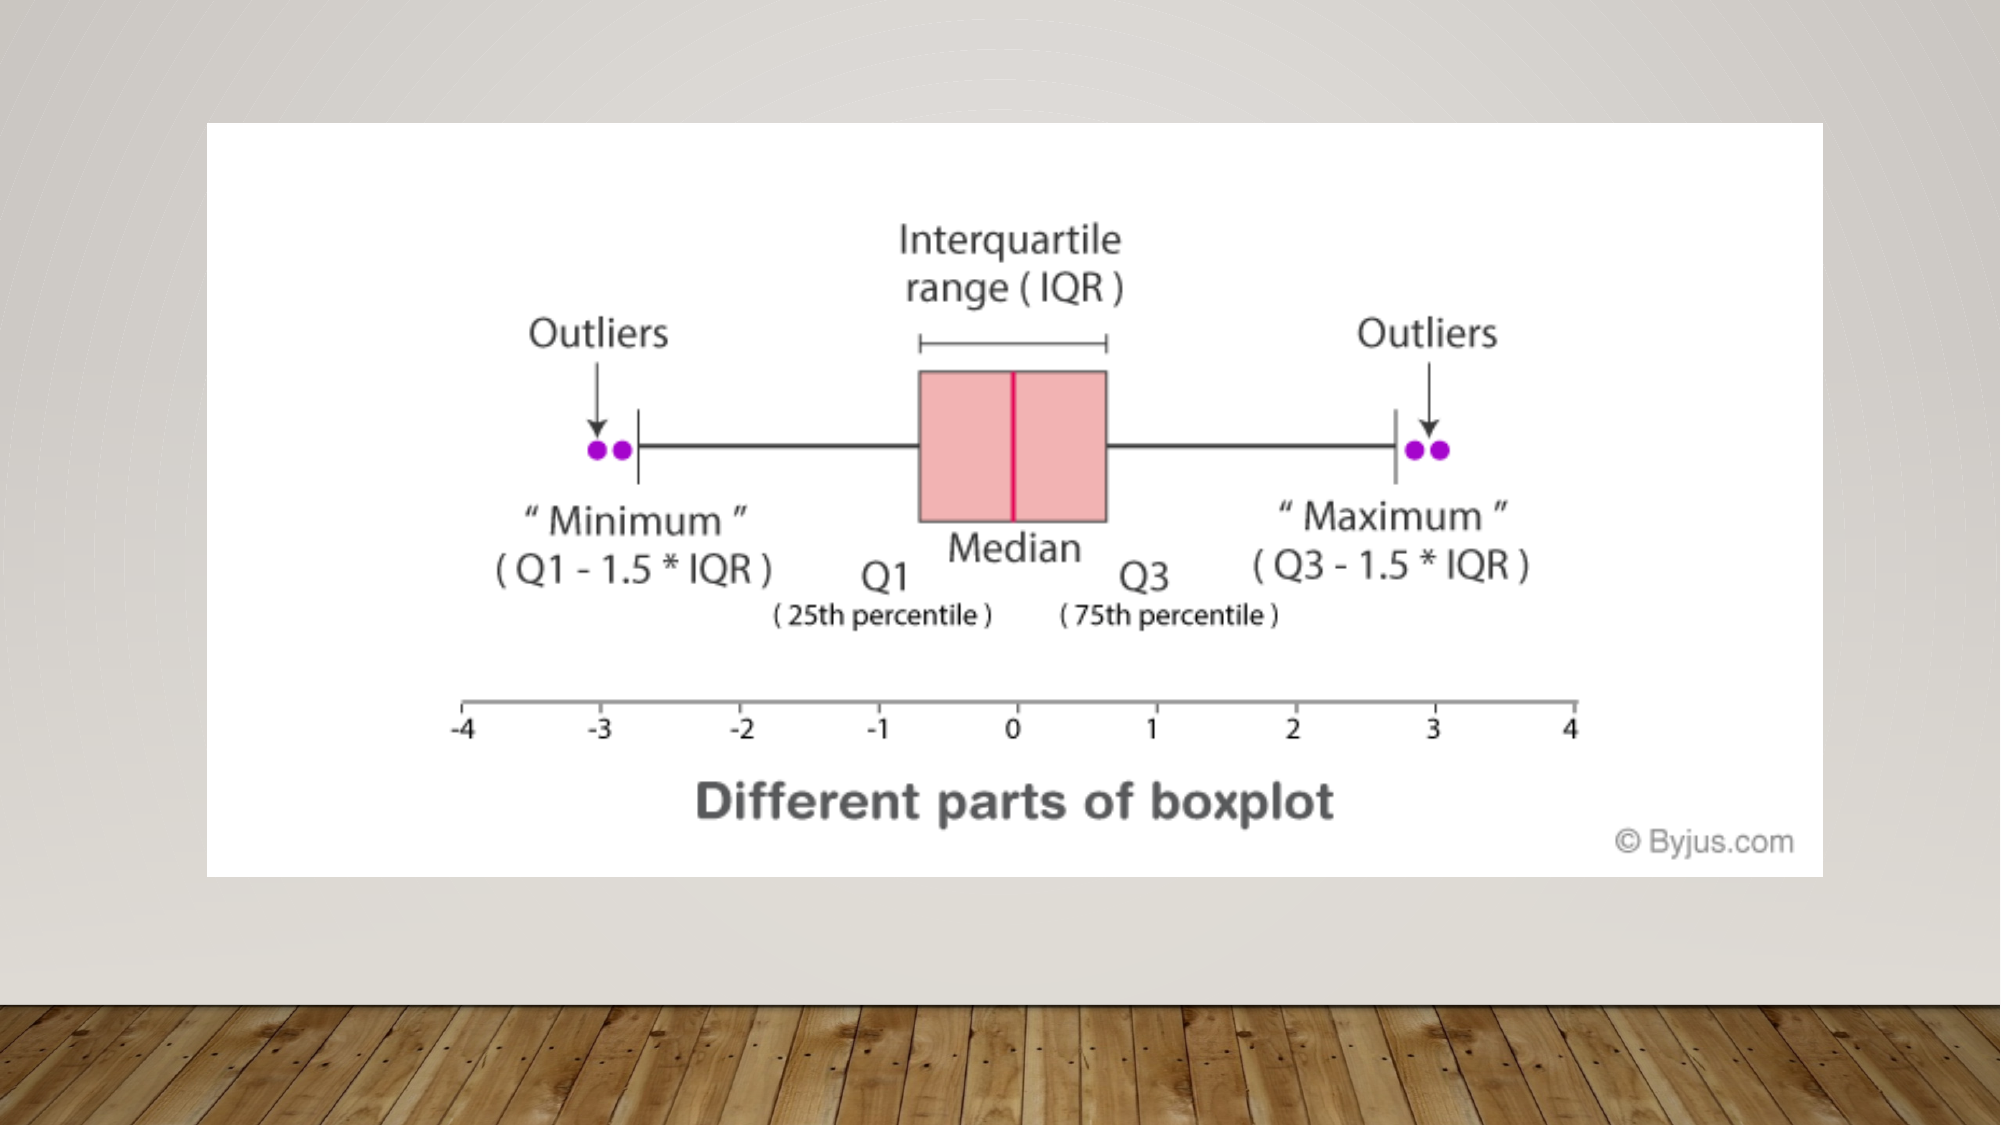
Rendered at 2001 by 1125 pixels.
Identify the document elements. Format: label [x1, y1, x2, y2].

picture [0, 1005, 2000, 1125]
picture [206, 122, 1823, 878]
